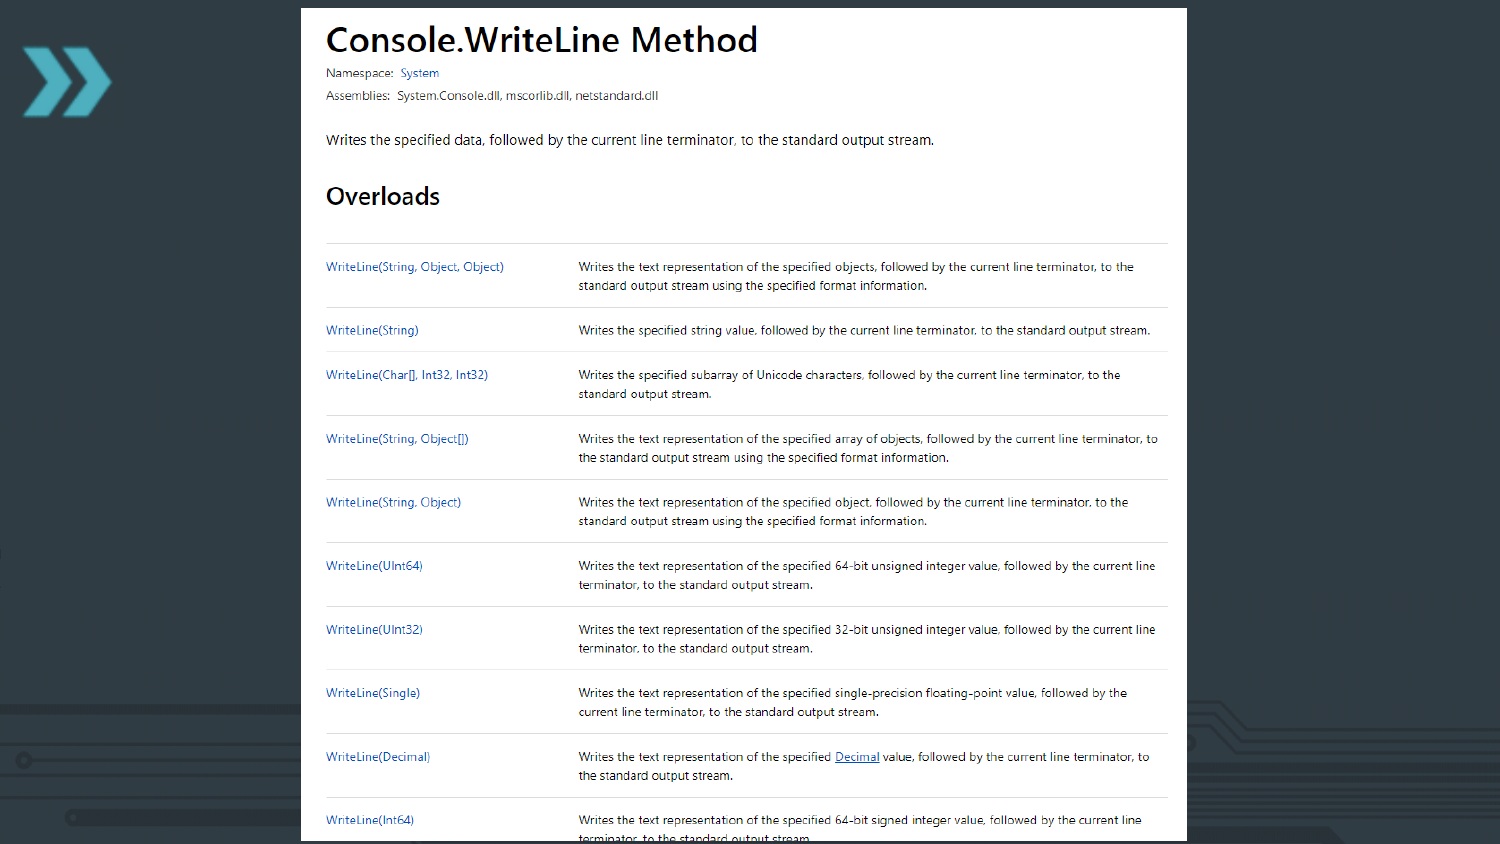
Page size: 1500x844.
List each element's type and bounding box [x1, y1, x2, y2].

list [301, 8, 1188, 841]
picture [0, 0, 1500, 844]
